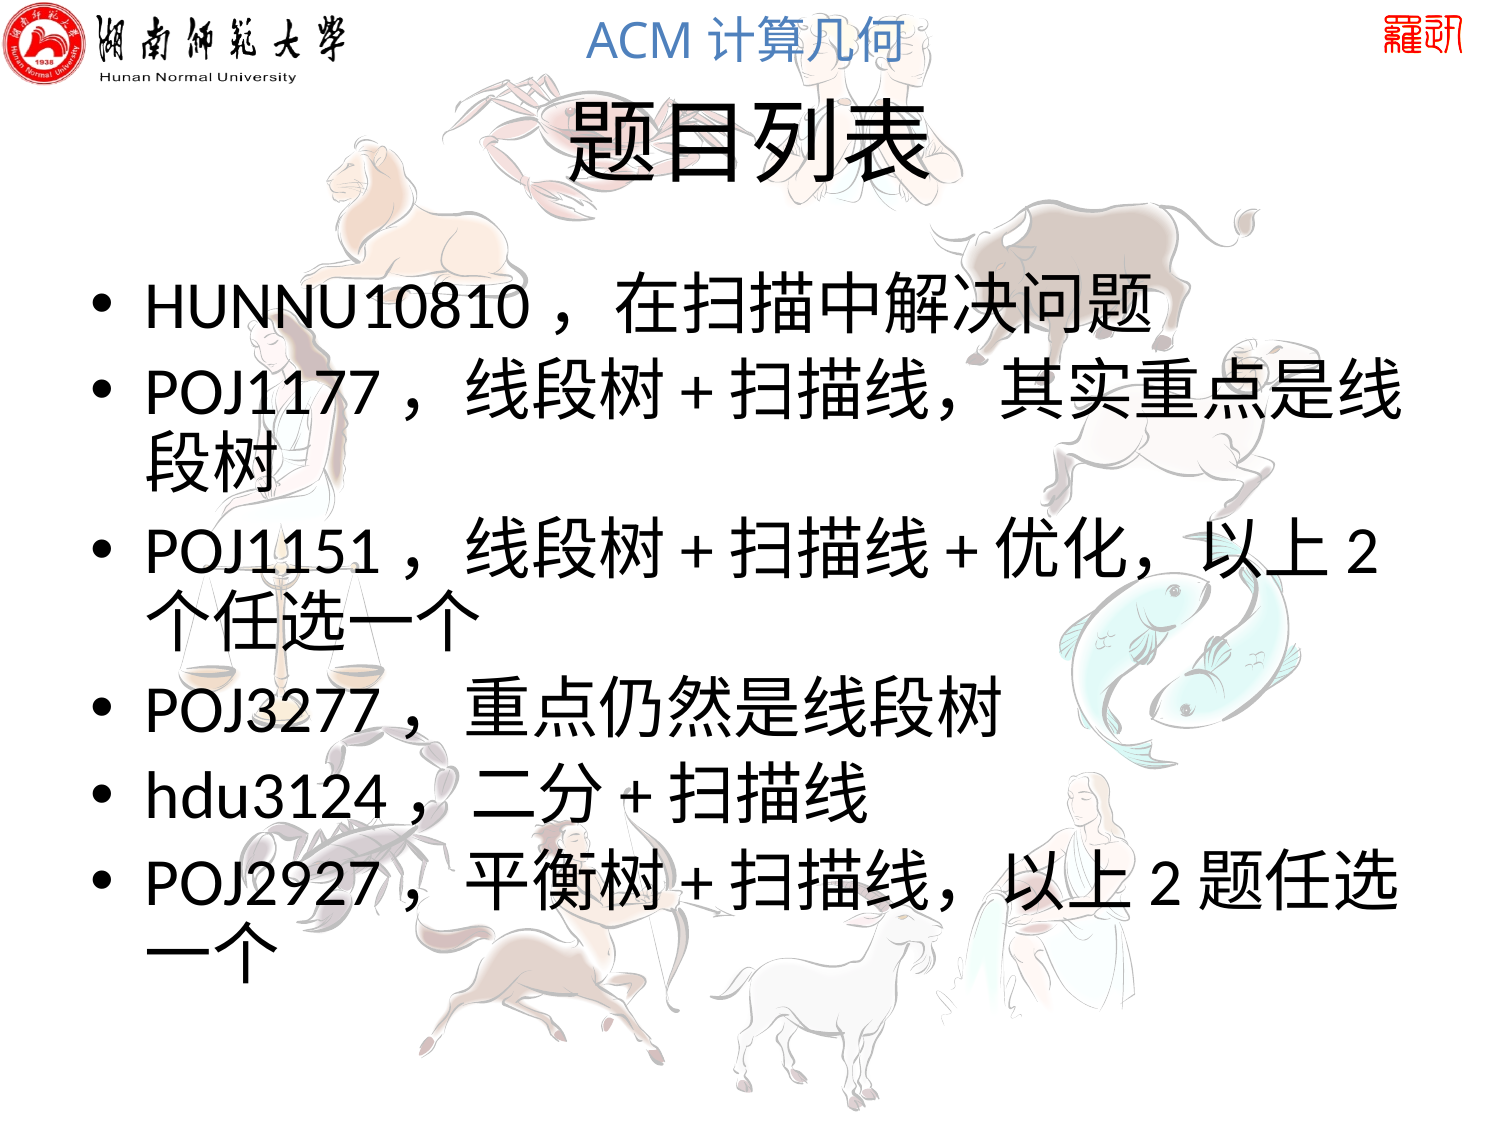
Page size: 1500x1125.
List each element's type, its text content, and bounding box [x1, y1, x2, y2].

list HUNNU10810，在扫描中解决问题 POJ1177，线段树+扫描线，其实重点是线段树 POJ1151，线段树+扫描线+优化，以上2个任选一个 POJ3277，重点仍然是线段树 hdu3124，二分+扫描线 POJ2927，平衡树+扫描线，以上2题任选一个 [75, 262, 1425, 1005]
picture [0, 0, 348, 86]
title 题目列表 [75, 45, 1425, 233]
picture [1343, 0, 1500, 69]
